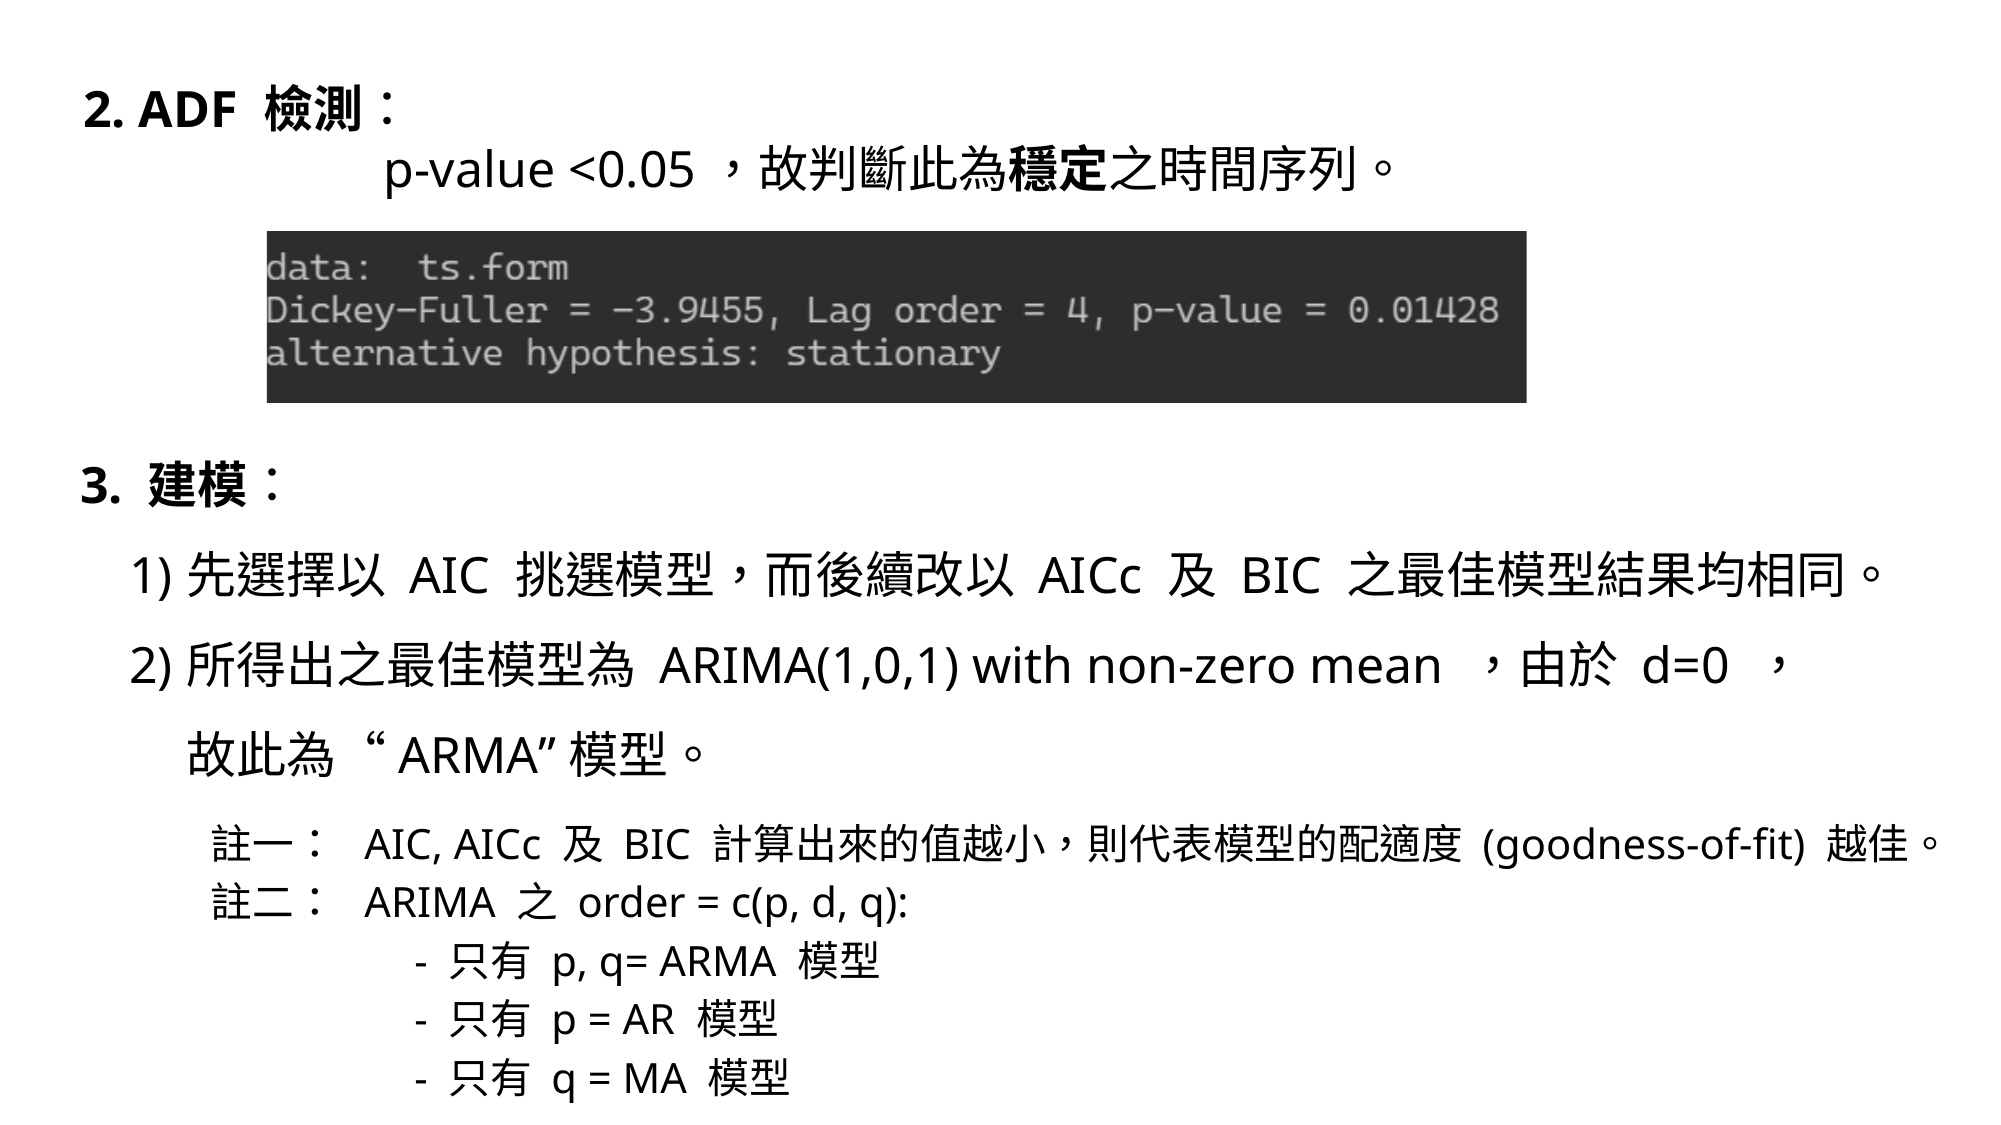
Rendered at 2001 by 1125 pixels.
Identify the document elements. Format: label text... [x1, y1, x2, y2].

text_box 註一： AIC, AICc 及 BIC 計算出來的值越小，則代表模型的配適度 (goodness-of-fit) 越佳。 註二： ARIMA 之 order = c(p, d, q): - 只有 p, q= ARMA 模型 - 只有 p = AR 模型 - 只有 q = MA 模型 [158, 802, 1956, 1125]
text_box 3. 建模： 先選擇以 AIC 挑選模型，而後續改以 AICc 及 BIC 之最佳模型結果均相同。 所得出之最佳模型為 ARIMA(1,0,1) with non-zero mean ，由於 d=0 ，故此為“ARMA”模型。 [65, 445, 1863, 791]
text_box 2. ADF 檢測： p-value <0.05，故判斷此為穩定之時間序列。 [68, 69, 1435, 265]
picture [266, 231, 1527, 403]
